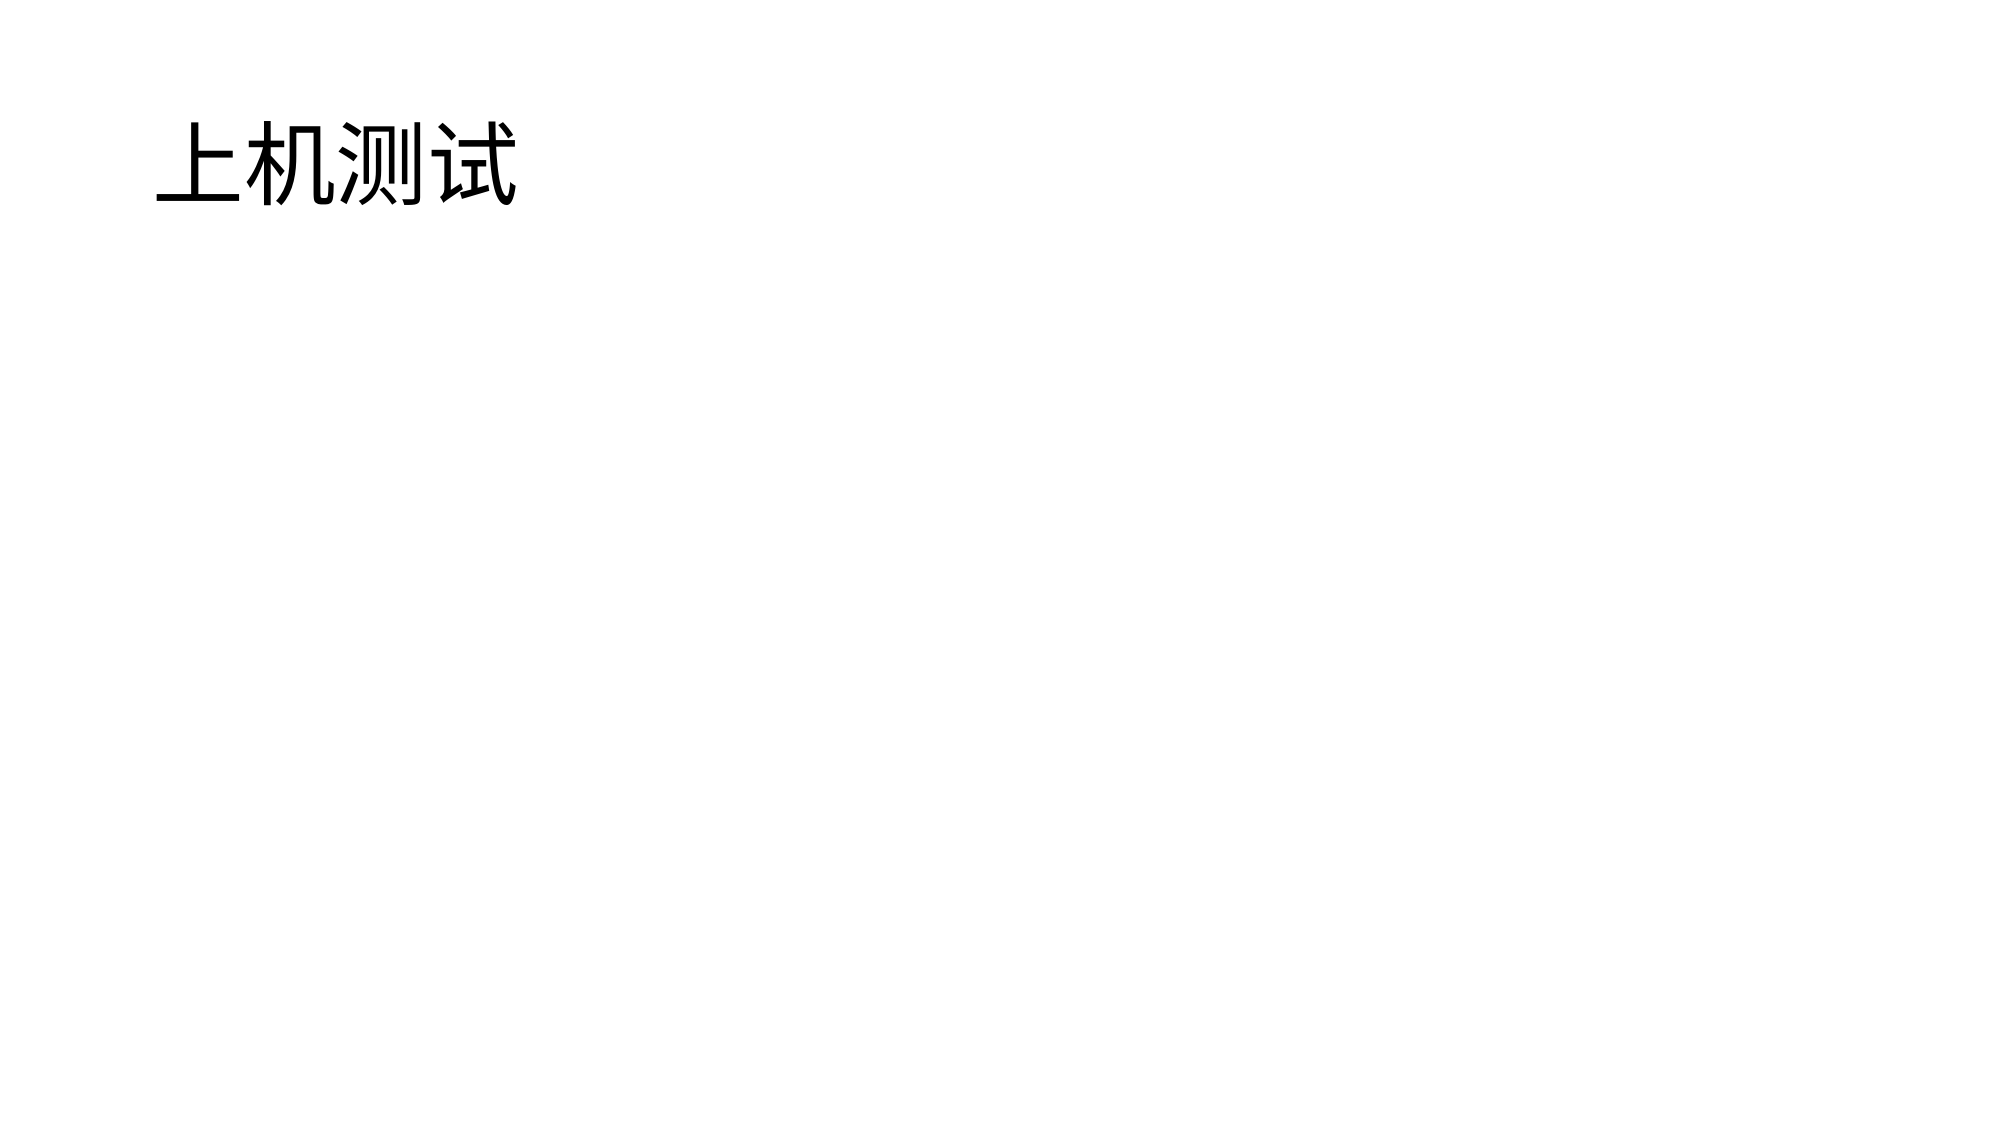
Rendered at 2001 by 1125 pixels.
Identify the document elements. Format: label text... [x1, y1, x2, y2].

title 上机测试 [137, 59, 1863, 278]
